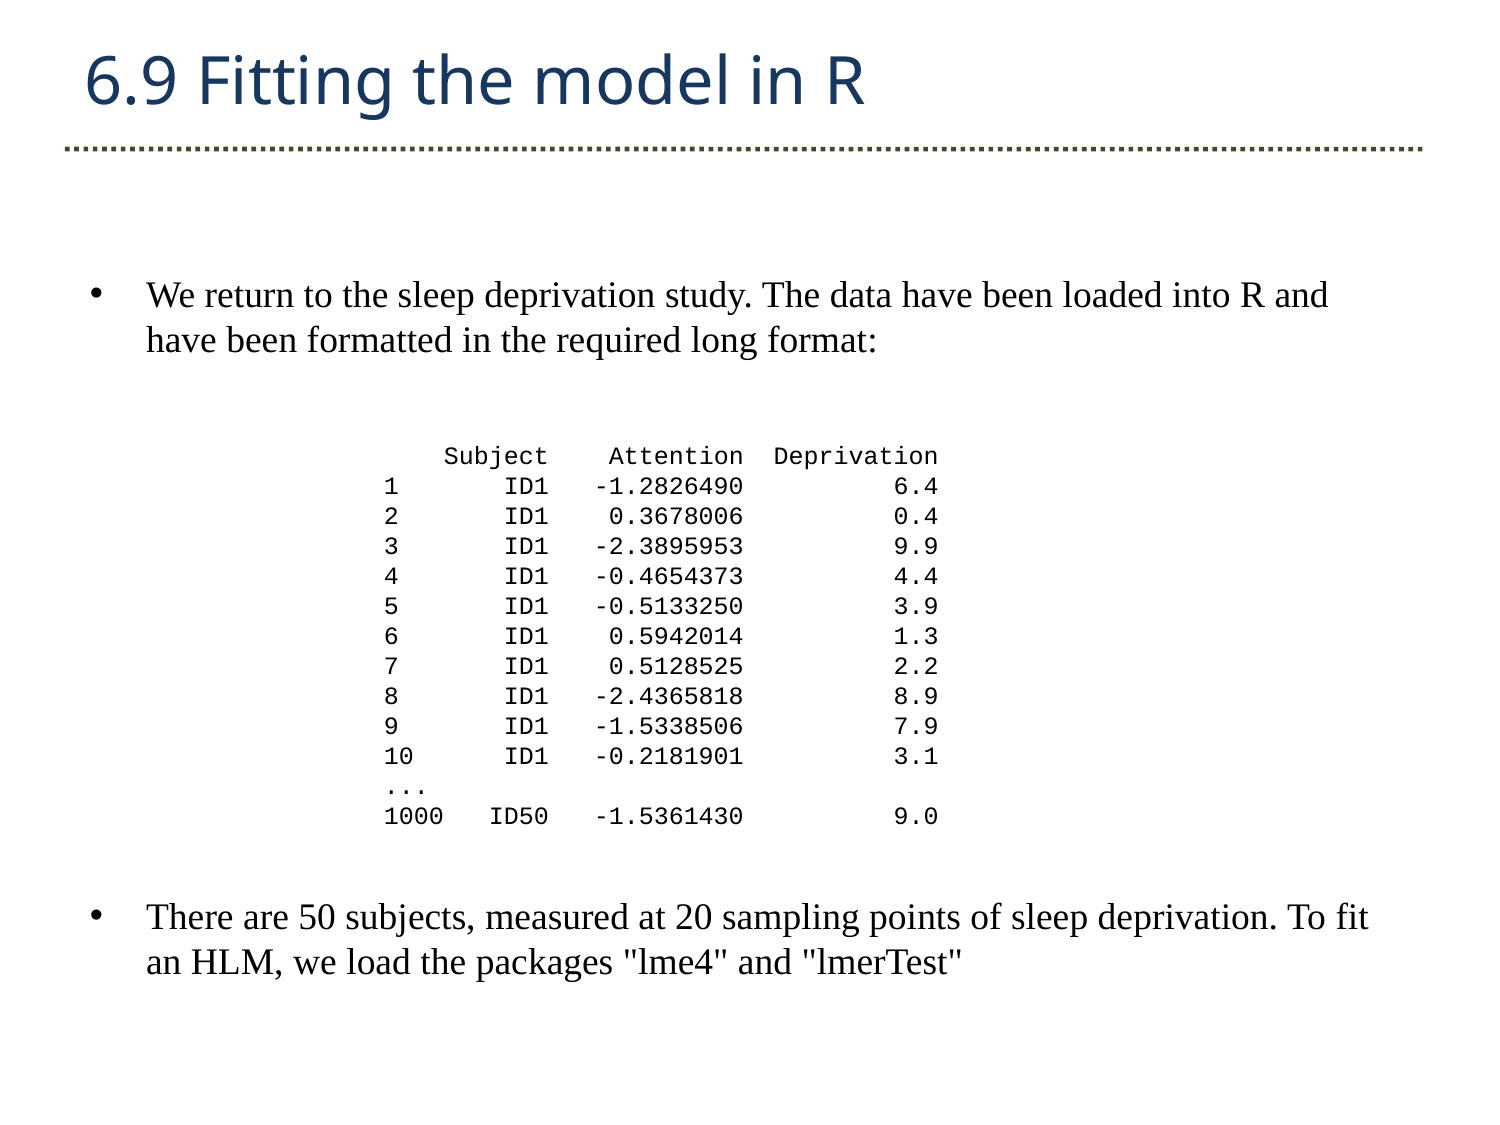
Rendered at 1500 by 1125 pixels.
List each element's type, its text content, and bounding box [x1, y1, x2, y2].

text_box Subject Attention Deprivation 1 ID1 -1.2826490 6.4 2 ID1 0.3678006 0.4 3 ID1 -2.3895953 9.9 4 ID1 -0.4654373 4.4 5 ID1 -0.5133250 3.9 6 ID1 0.5942014 1.3 7 ID1 0.5128525 2.2 8 ID1 -2.4365818 8.9 9 ID1 -1.5338506 7.9 10 ID1 -0.2181901 3.1 ... 1000 ID50 -1.5361430 9.0 [369, 432, 1119, 837]
text_box 6.9 Fitting the model in R [69, 30, 1483, 126]
text_box We return to the sleep deprivation study. The data have been loaded into R and have been formatted in the required long format: There are 50 subjects, measured at 20 sampling points of sleep deprivation. To fit an HLM, we load the packages "lme4" and "lmerTest" [75, 262, 1425, 1071]
